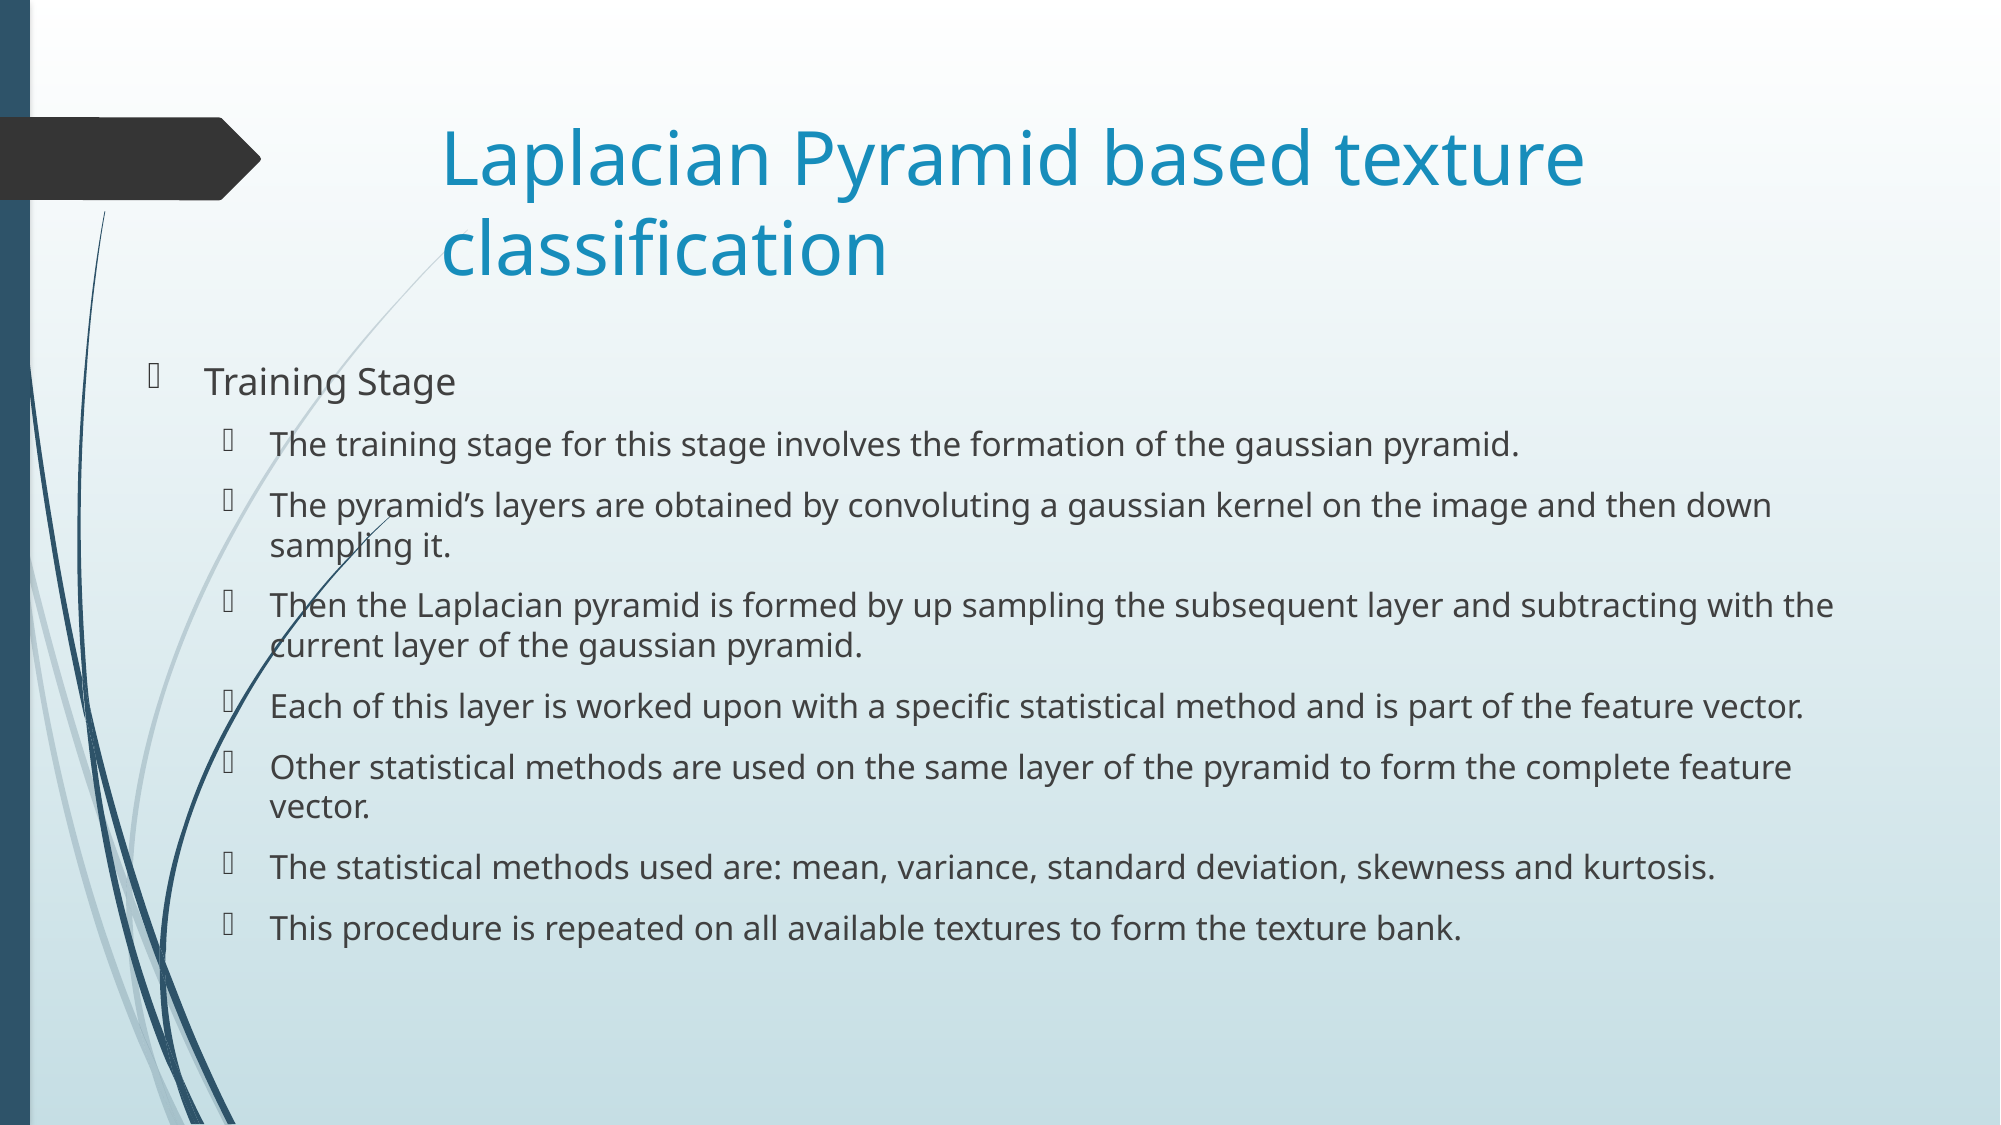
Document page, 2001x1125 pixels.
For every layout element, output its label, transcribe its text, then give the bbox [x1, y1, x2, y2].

list Training Stage The training stage for this stage involves the formation of the gaussian pyramid. The pyramid’s layers are obtained by convoluting a gaussian kernel on the image and then down sampling it. Then the Laplacian pyramid is formed by up sampling the subsequent layer and subtracting with the current layer of the gaussian pyramid. Each of this layer is worked upon with a specific statistical method and is part of the feature vector. Other statistical methods are used on the same layer of the pyramid to form the complete feature vector. The statistical methods used are: mean, variance, standard deviation, skewness and kurtosis. This procedure is repeated on all available textures to form the texture bank. [132, 350, 1866, 1085]
title Laplacian Pyramid based texture classification [425, 102, 1888, 313]
